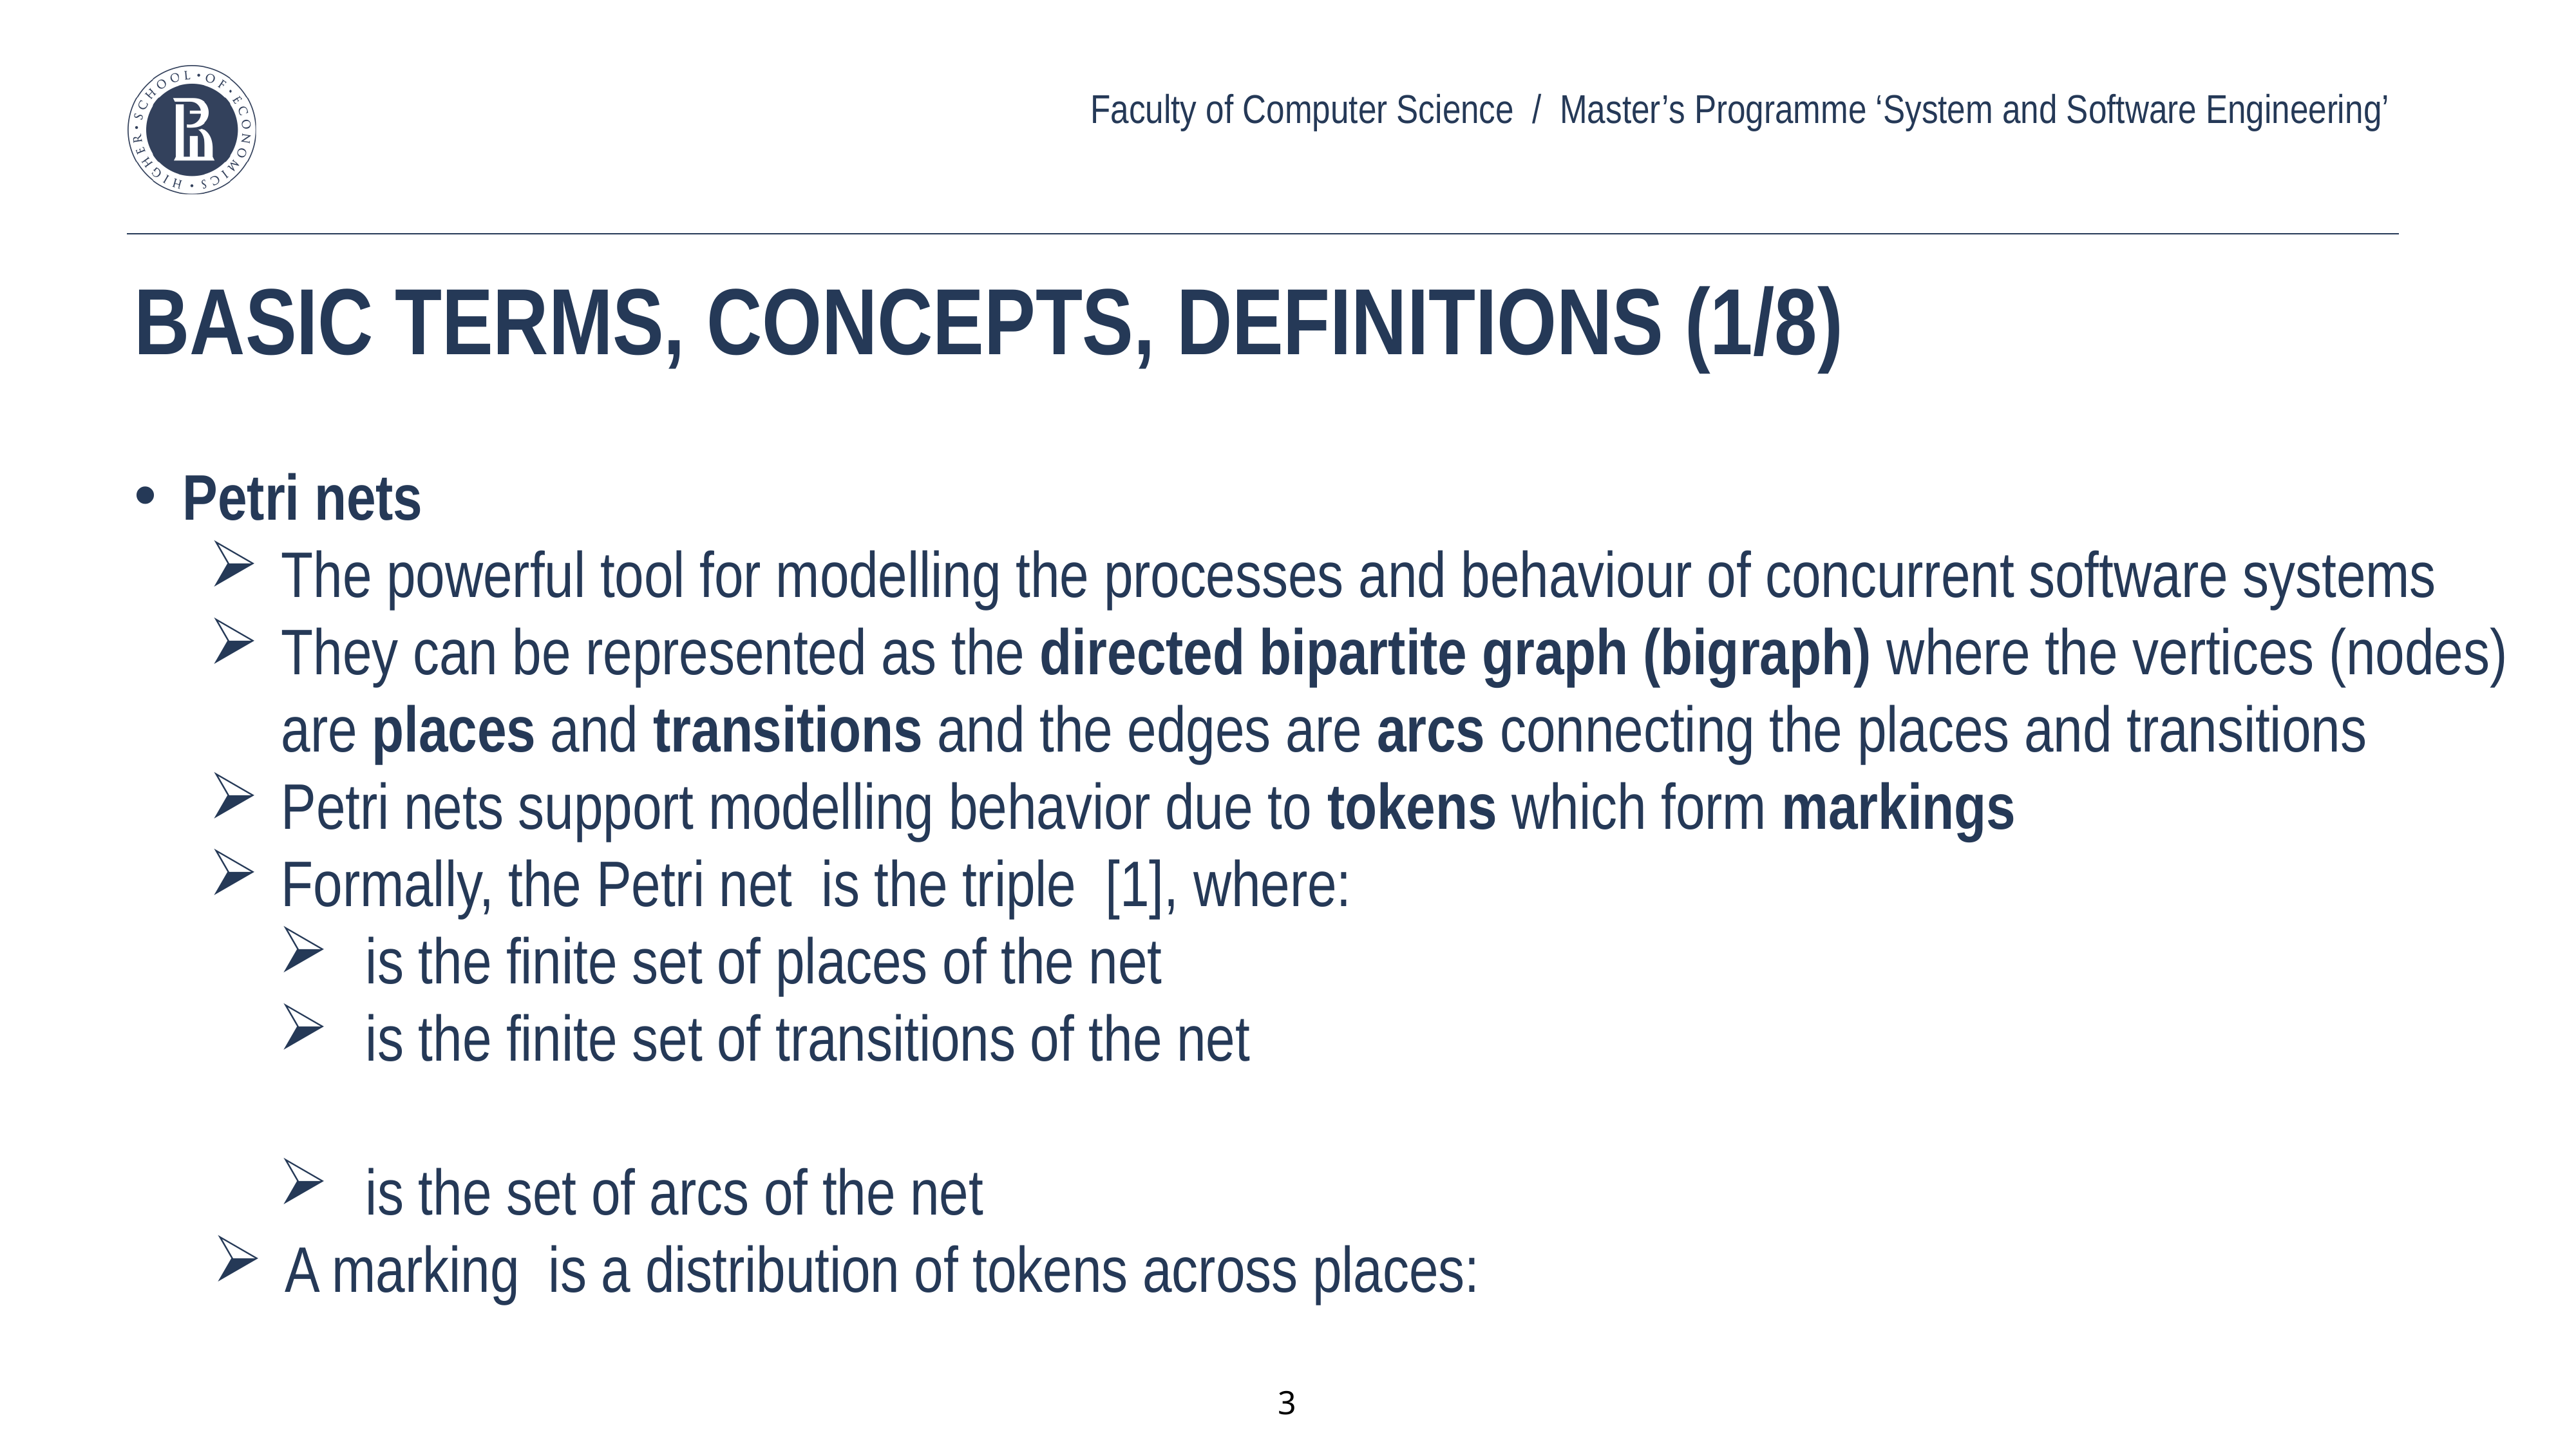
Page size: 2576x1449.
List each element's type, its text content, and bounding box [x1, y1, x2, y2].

slide_number 3 [1260, 1374, 1314, 1429]
picture [128, 65, 256, 194]
text_box Faculty of Computer Science / Master’s Programme ‘System and Software Engineering’ [985, 75, 2399, 178]
text_box Basic terms, concepts, definitions (1/8) [127, 252, 1948, 393]
